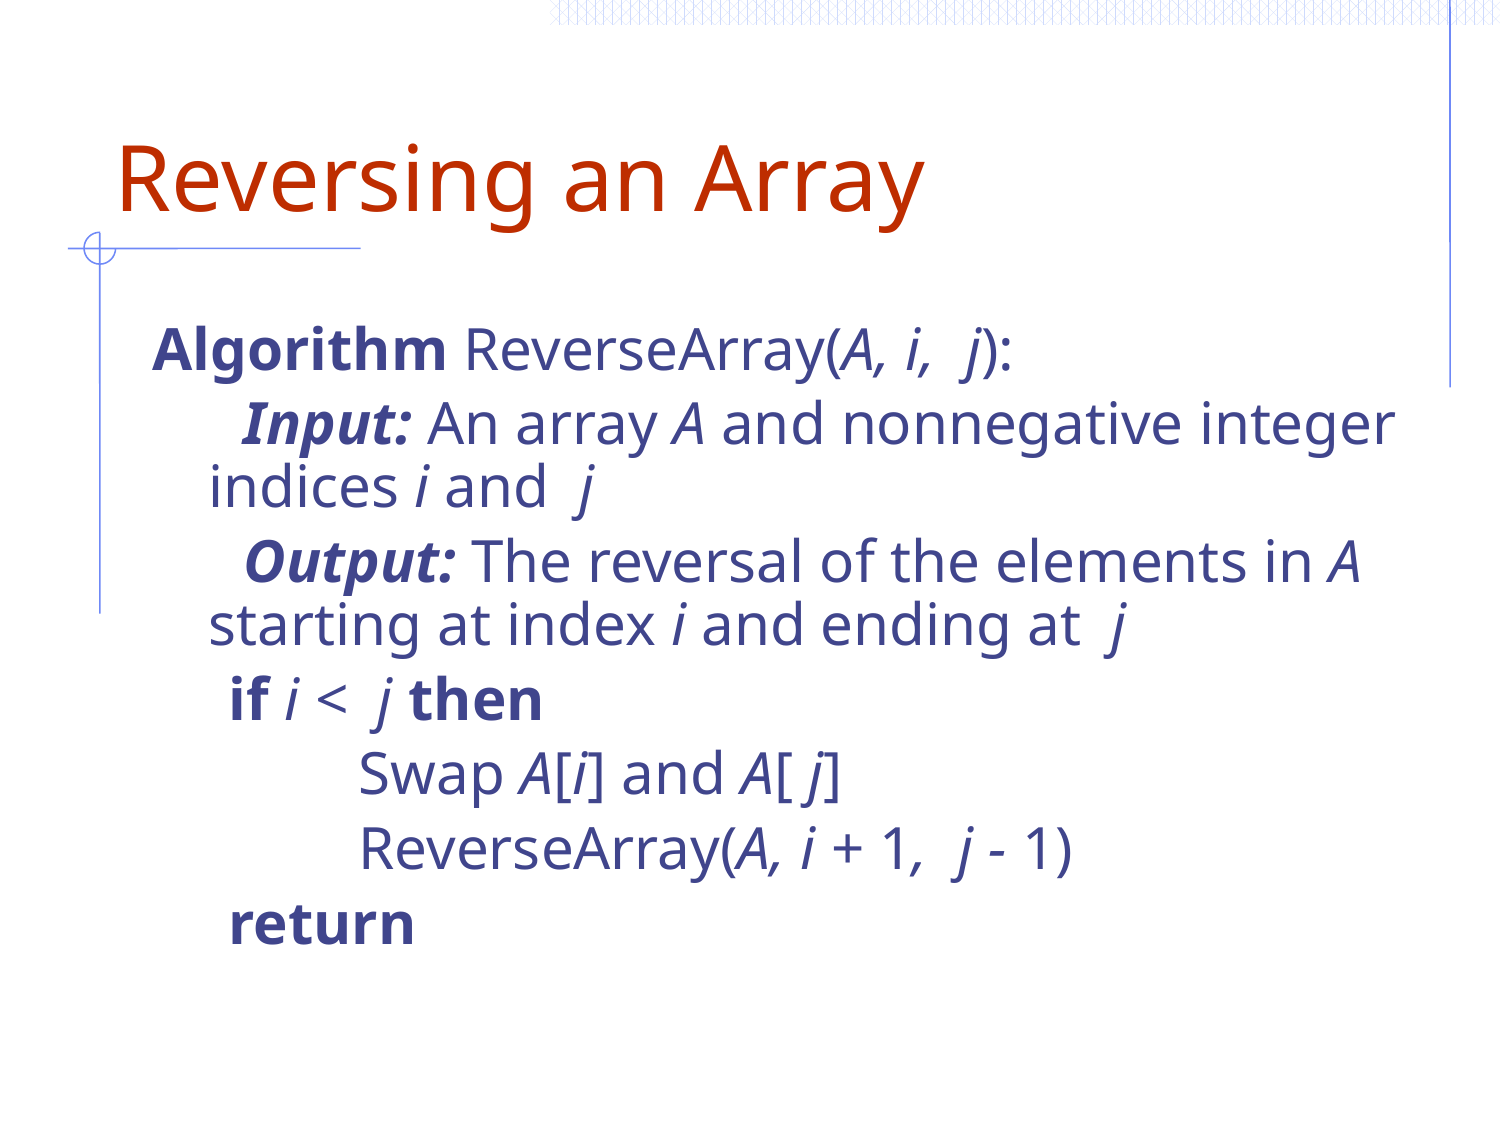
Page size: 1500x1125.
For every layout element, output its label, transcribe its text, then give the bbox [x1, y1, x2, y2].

title Reversing an Array [99, 49, 1376, 238]
list Algorithm ReverseArray(A, i, j): Input: An array A and nonnegative integer indices i and j Output: The reversal of the elements in A starting at index i and ending at j if i < j then Swap A[i] and A[ j] ReverseArray(A, i + 1, j - 1) return [137, 312, 1413, 988]
